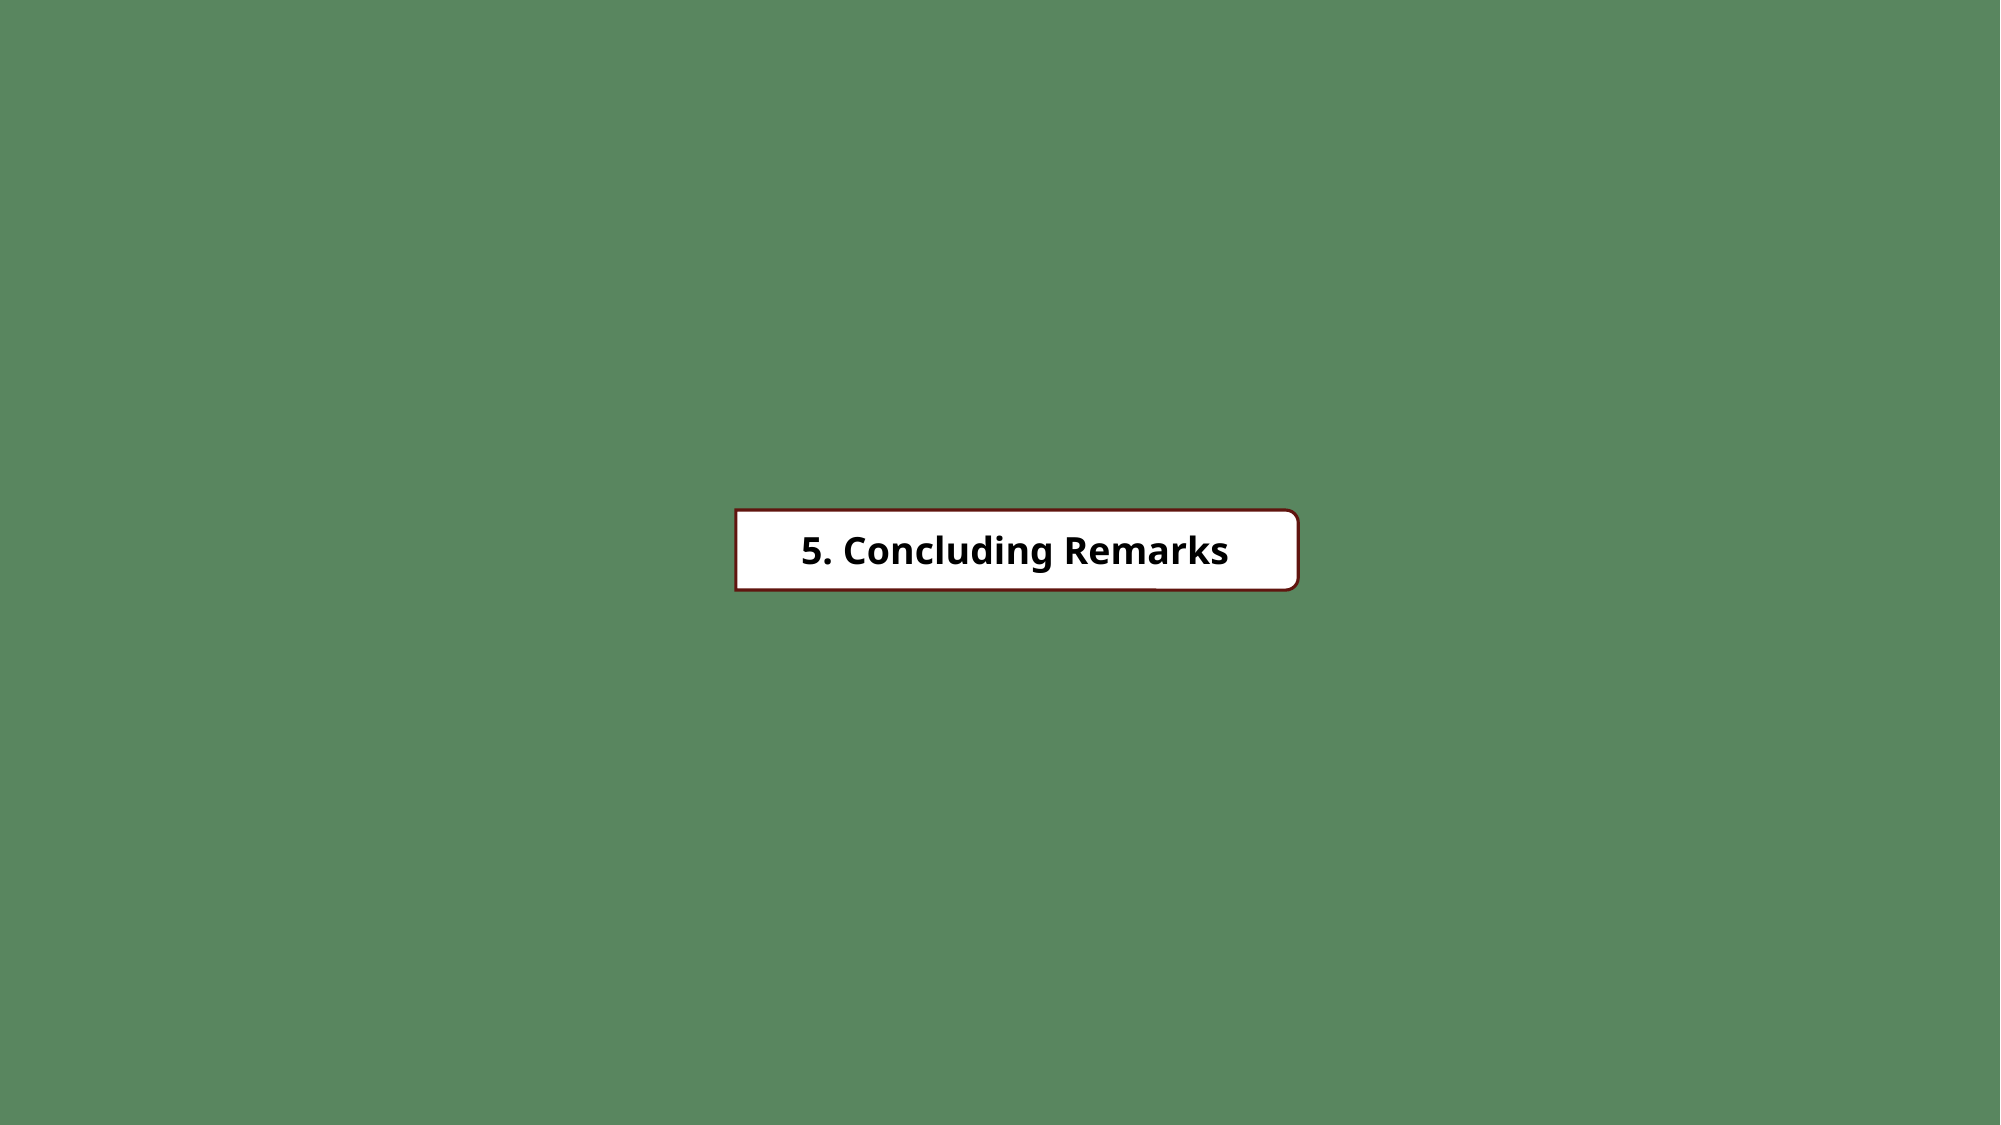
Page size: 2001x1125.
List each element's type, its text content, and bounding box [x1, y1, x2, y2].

text_box 5. Concluding Remarks [734, 509, 1300, 592]
